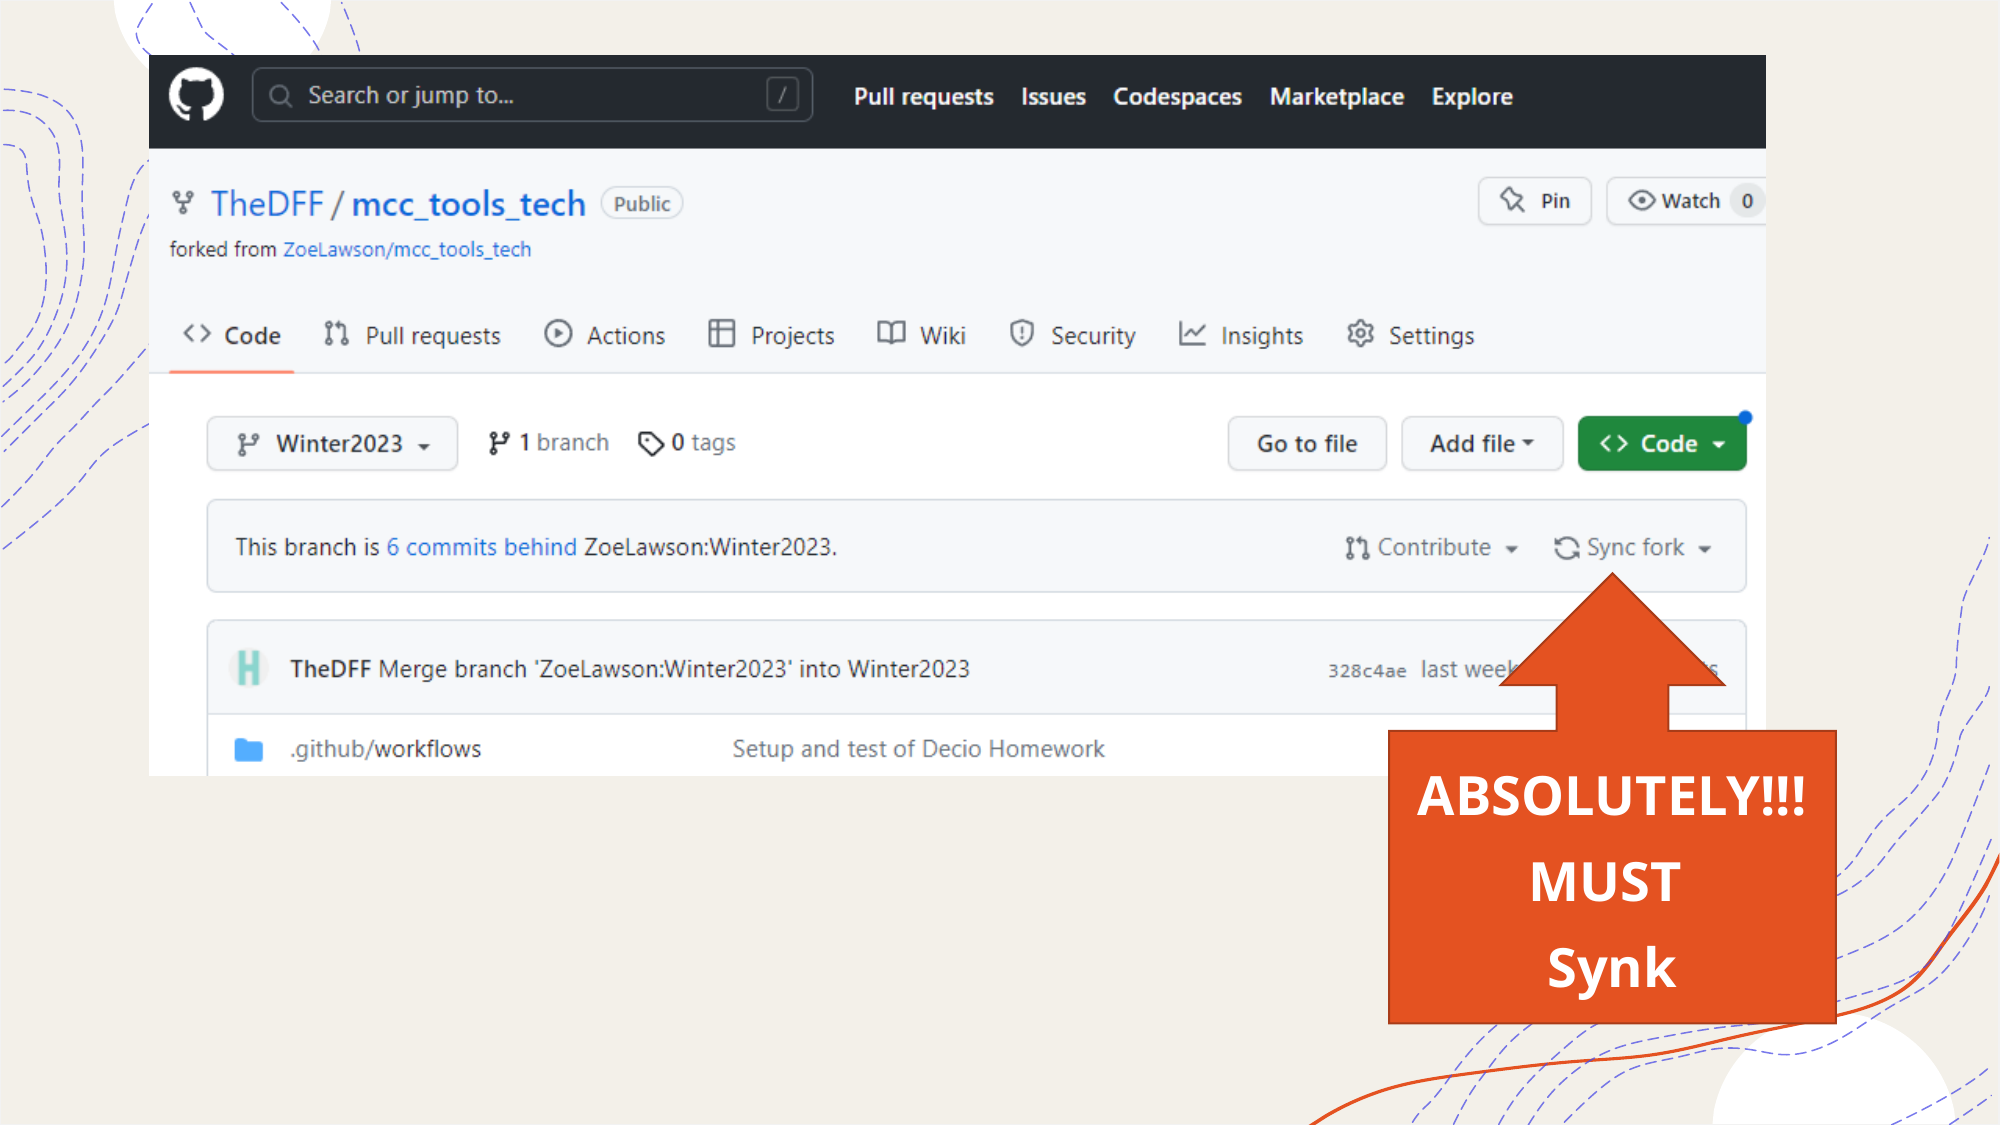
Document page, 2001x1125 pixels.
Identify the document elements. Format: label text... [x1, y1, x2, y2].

text_box ABSOLUTELY!!! MUST Synk [1388, 729, 1837, 1025]
picture [149, 55, 1766, 776]
